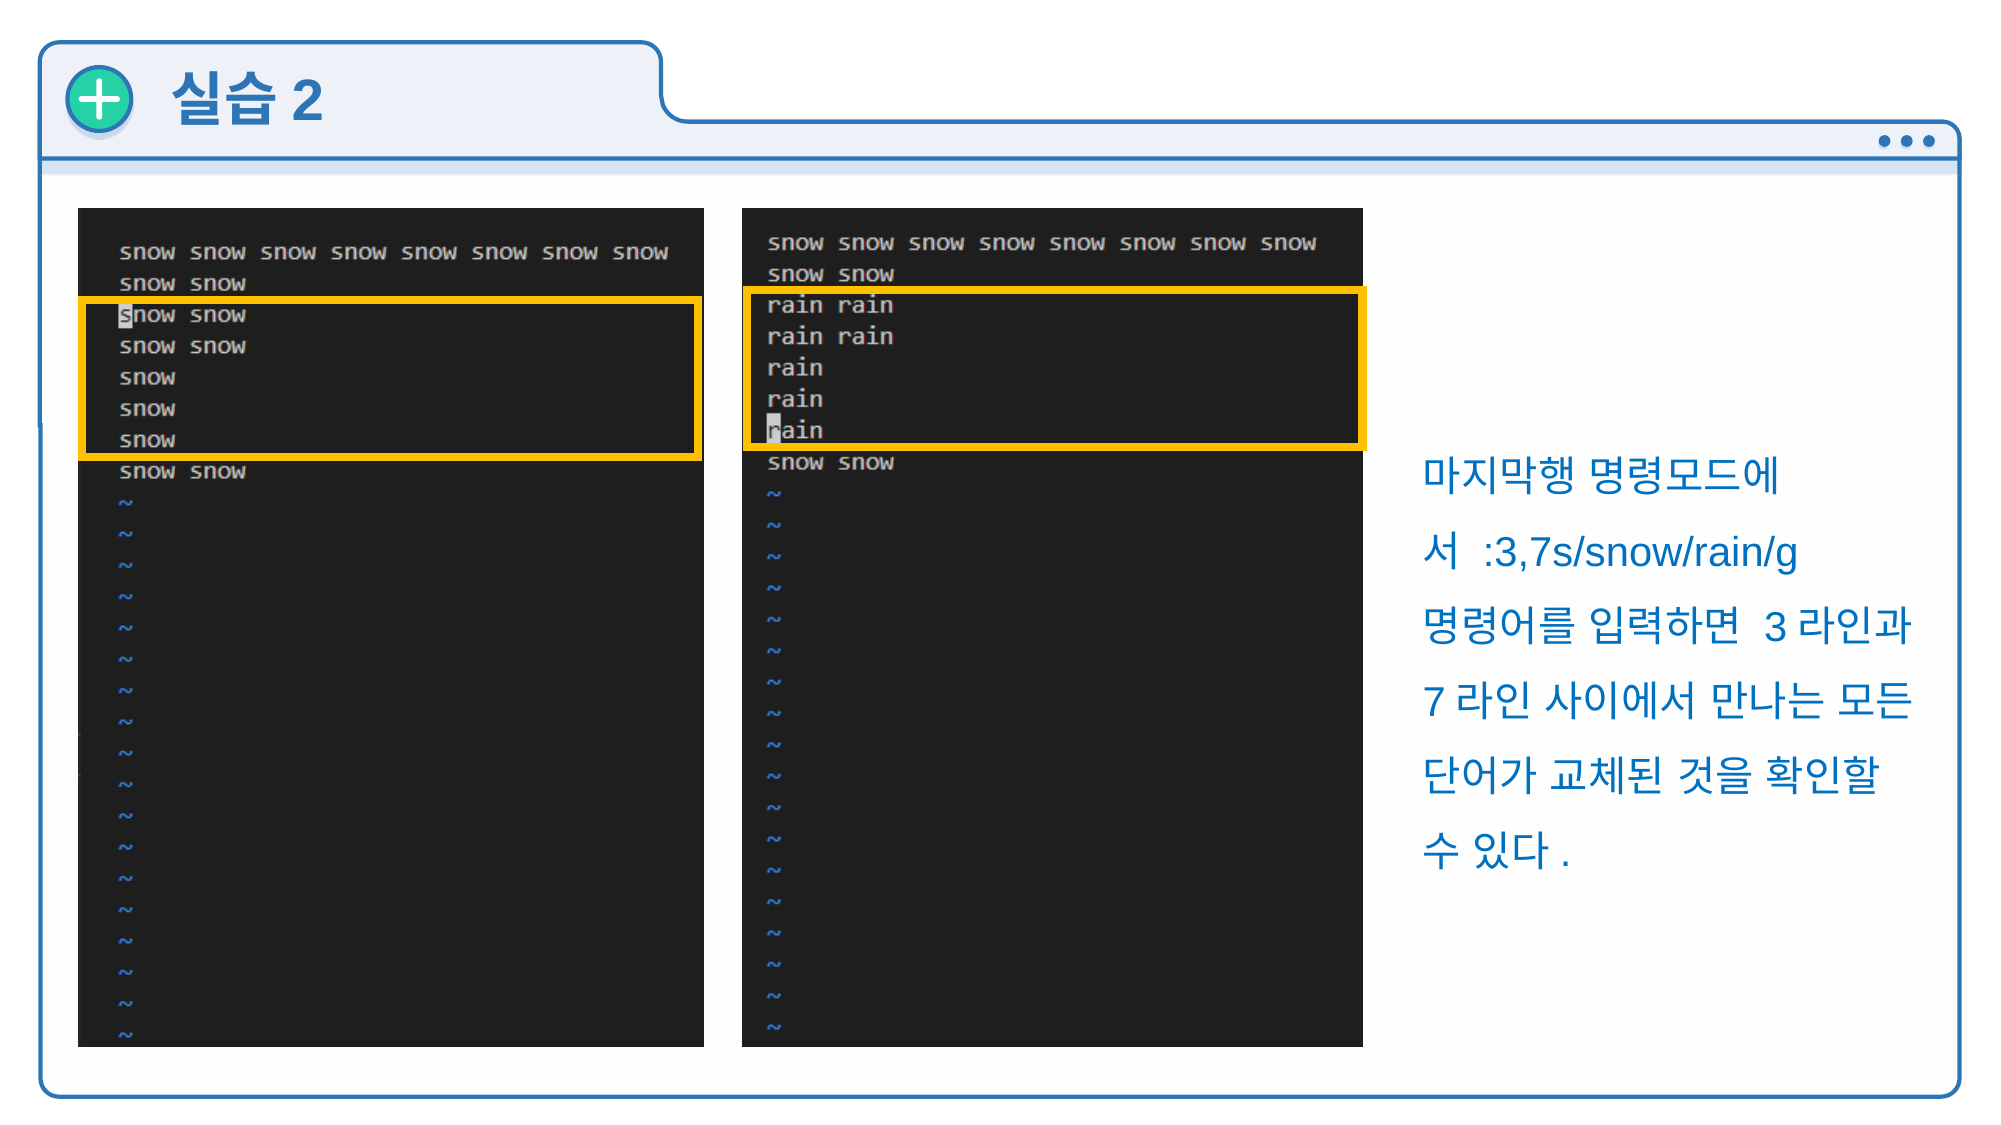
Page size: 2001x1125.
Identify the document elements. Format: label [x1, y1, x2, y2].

text_box [39, 42, 1960, 1097]
picture [742, 208, 1364, 1047]
picture [78, 208, 704, 1047]
text_box [67, 67, 132, 131]
